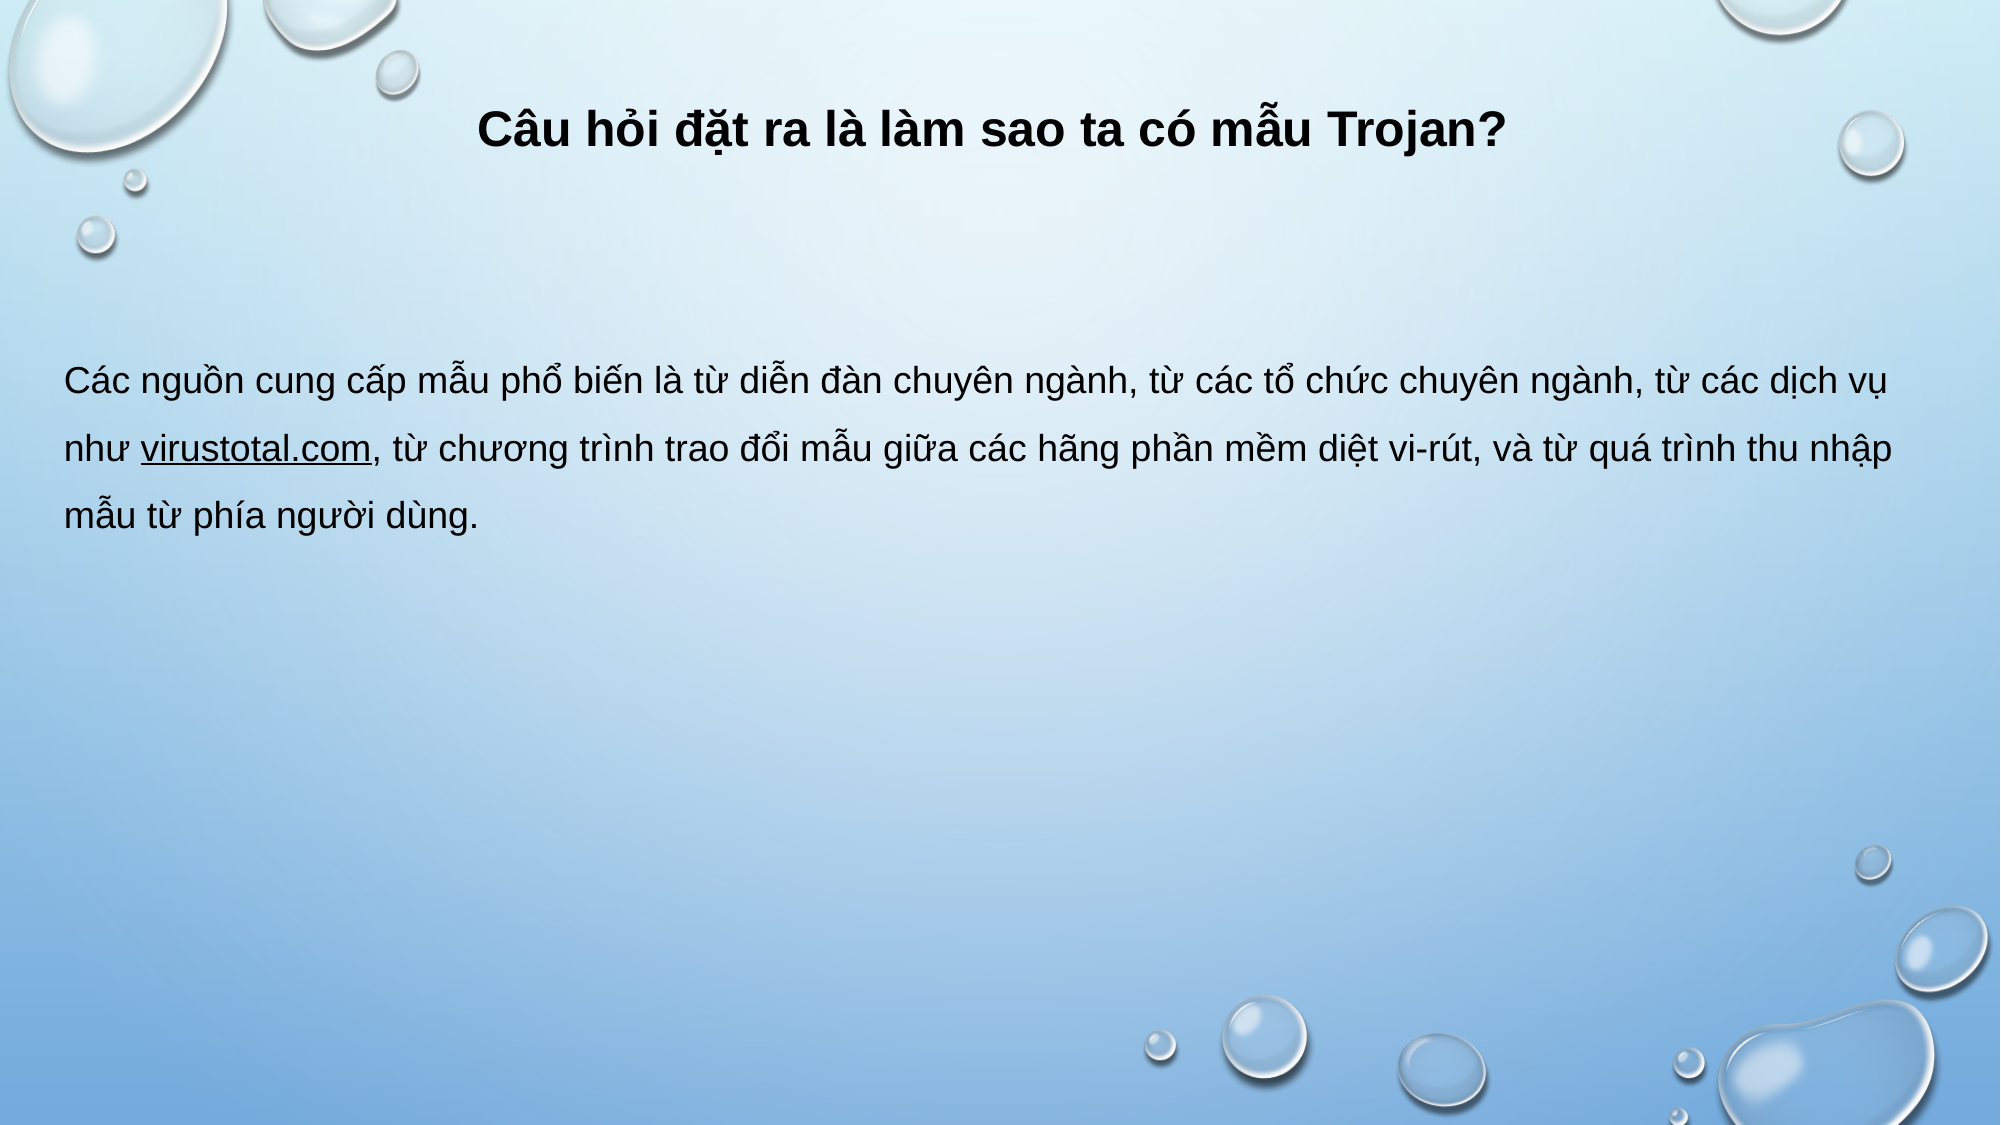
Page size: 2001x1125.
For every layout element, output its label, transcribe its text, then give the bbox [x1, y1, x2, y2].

text_box Các nguồn cung cấp mẫu phổ biến là từ diễn đàn chuyên ngành, từ các tổ chức chuyên ngành, từ các dịch vụ như virustotal.com, từ chương trình trao đổi mẫu giữa các hãng phần mềm diệt vi-rút, và từ quá trình thu nhập mẫu từ phía người dùng. [48, 326, 1951, 544]
picture [0, 0, 2000, 1125]
text_box Câu hỏi đặt ra là làm sao ta có mẫu Trojan? [299, 88, 1701, 164]
